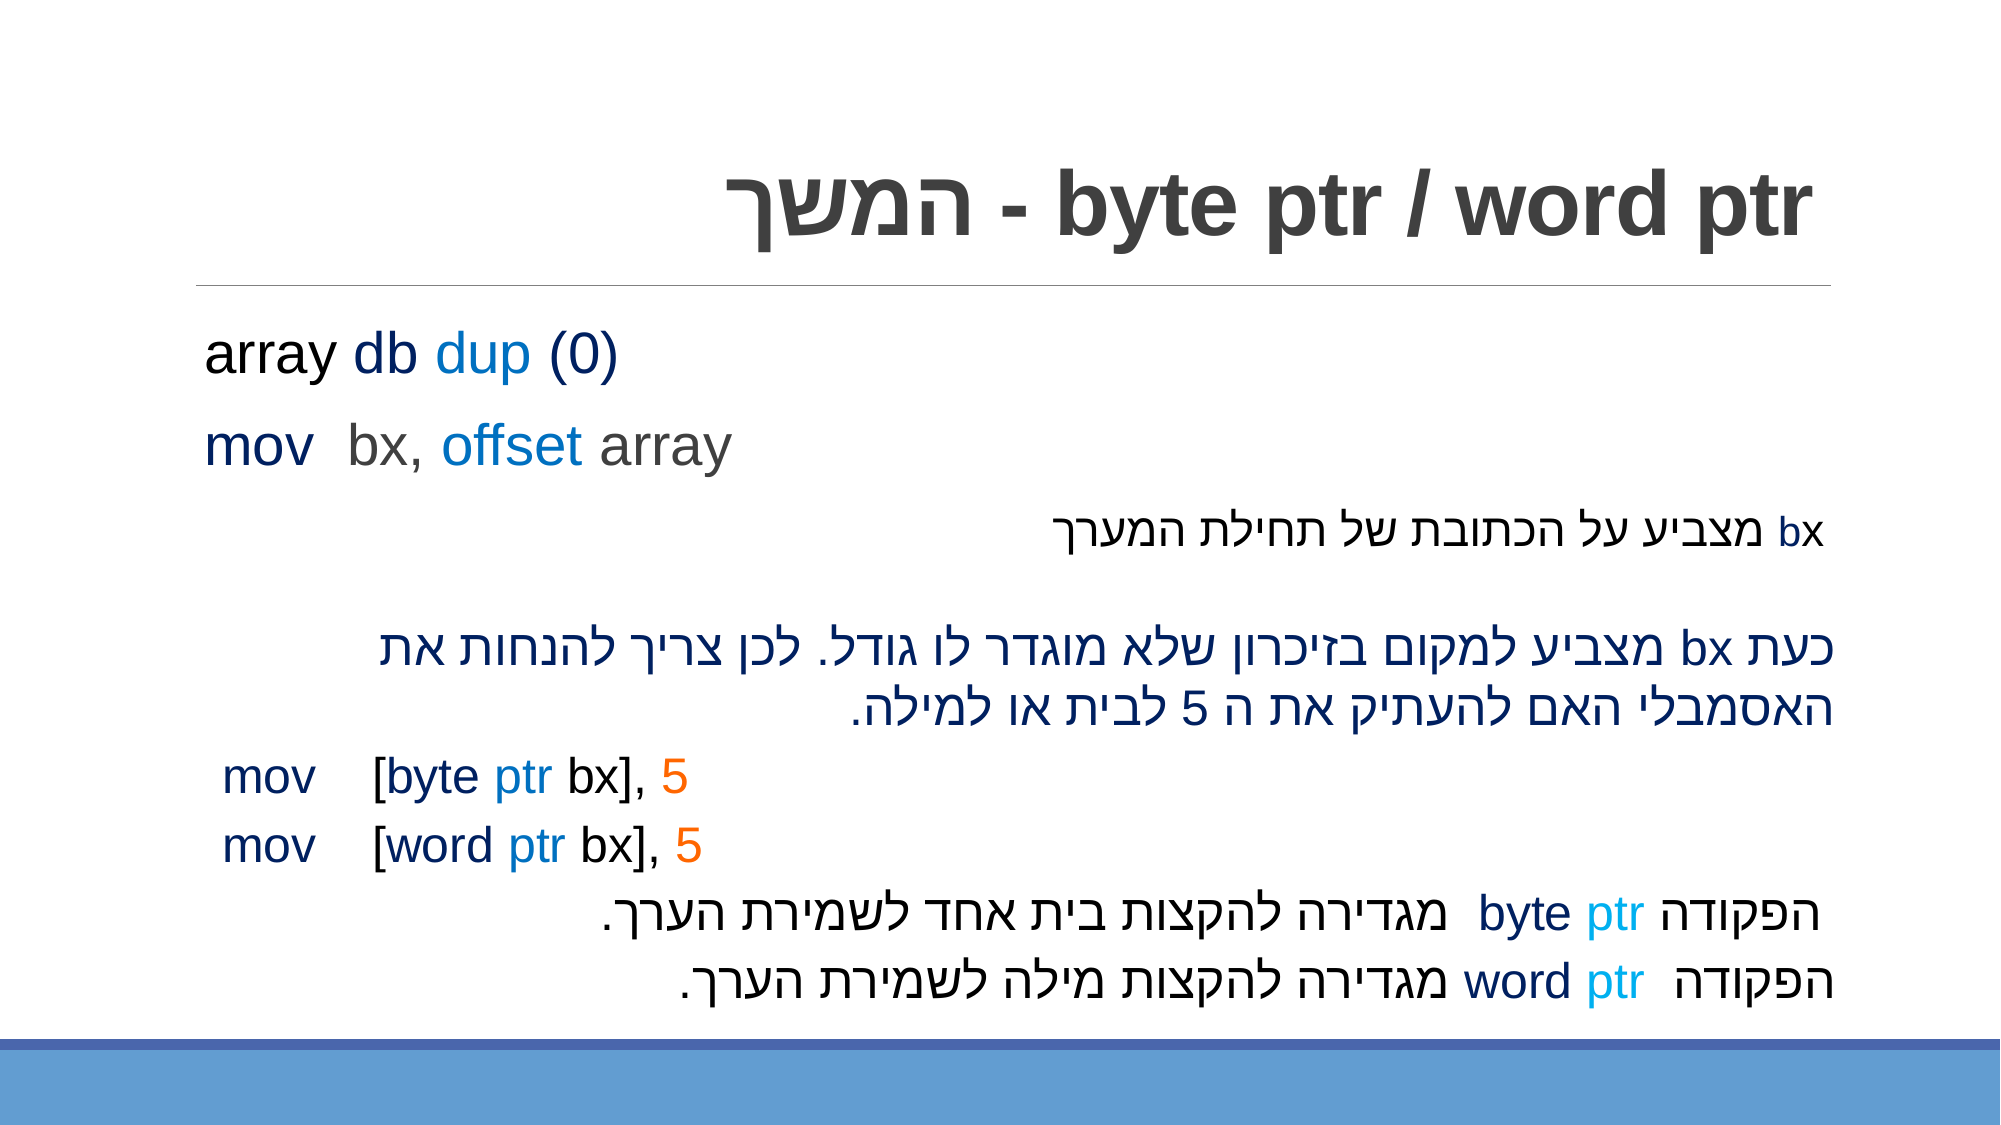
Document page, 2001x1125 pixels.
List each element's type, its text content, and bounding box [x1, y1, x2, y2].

list array db dup (0) mov bx, offset array bx מצביע על הכתובת של תחילת המערך [189, 315, 1840, 608]
title byte ptr / word ptr - המשך [180, 139, 1830, 262]
text_box כעת bx מצביע למקום בזיכרון שלא מוגדר לו גודל. לכן צריך להנחות את האסמבלי האם להעתיק את ה 5 לבית או למילה. mov [byte ptr bx], 5 mov [word ptr bx], 5 הפקודה byte ptr מגדירה להקצות בית אחד לשמירת הערך. הפקודה word ptr מגדירה להקצות מילה לשמירת הערך. [189, 607, 1869, 1033]
